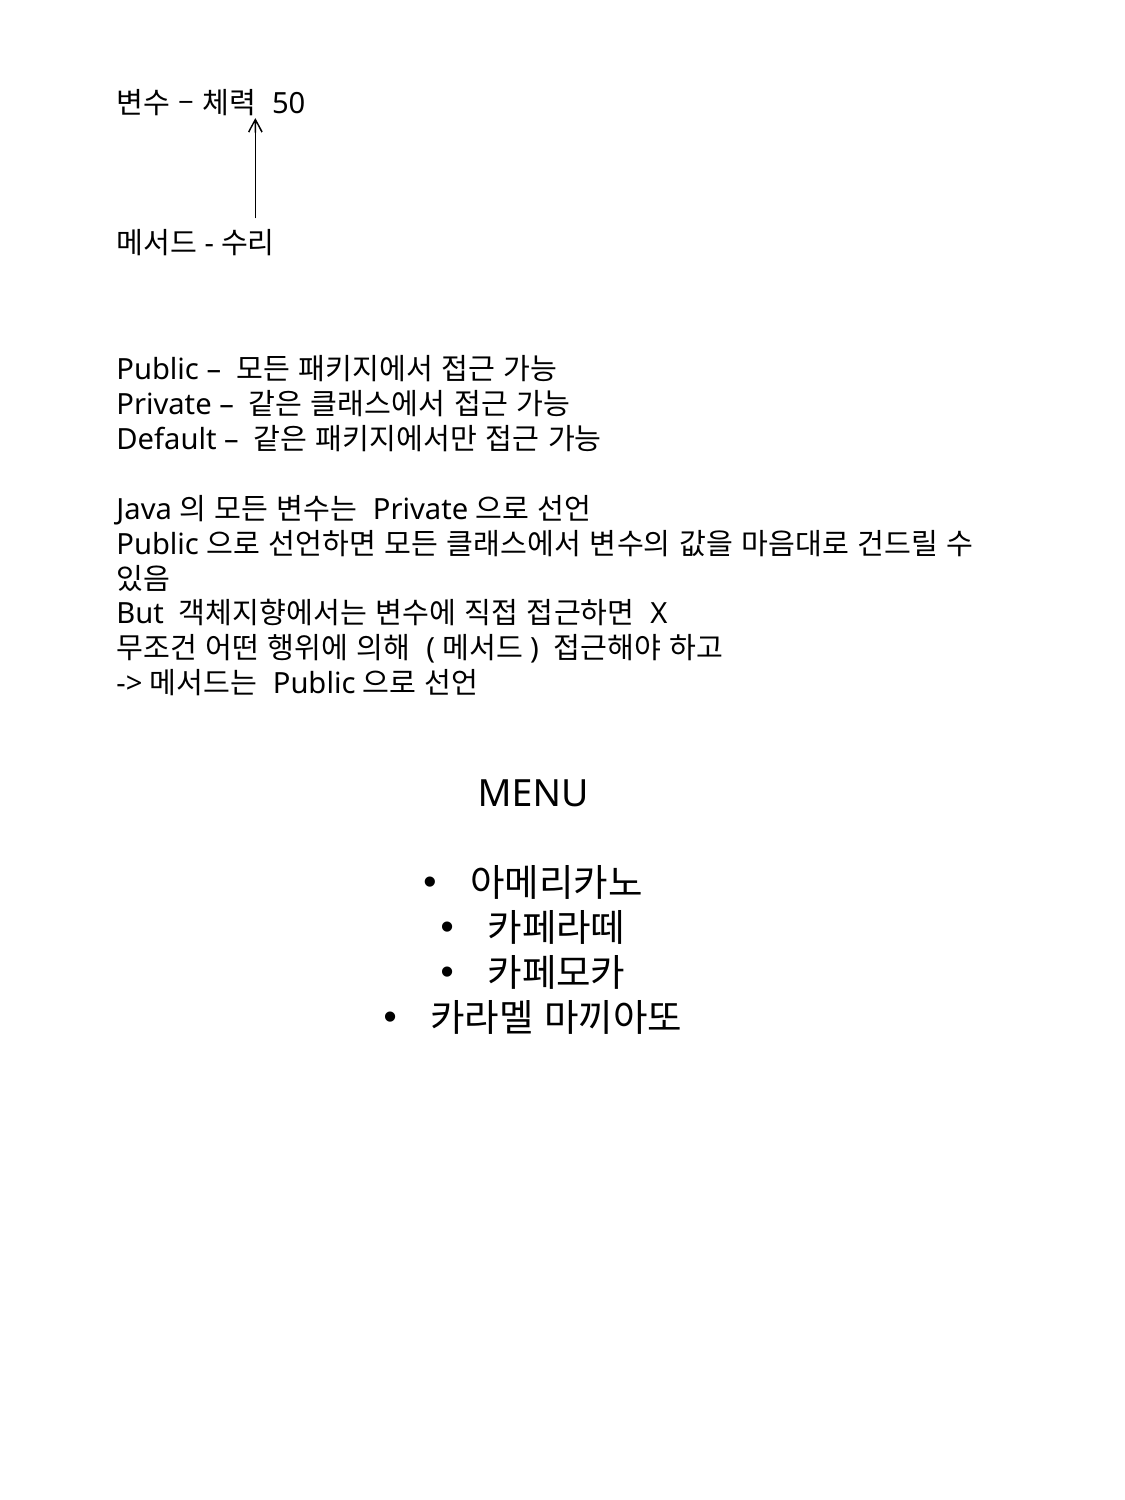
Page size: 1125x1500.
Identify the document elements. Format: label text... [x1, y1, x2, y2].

text_box Public – 모든 패키지에서 접근 가능 Private – 같은 클래스에서 접근 가능 Default – 같은 패키지에서만 접근 가능 Java의 모든 변수는 Private으로 선언 Public으로 선언하면 모든 클래스에서 변수의 값을 마음대로 건드릴 수 있음 But 객체지향에서는 변수에 직접 접근하면 X 무조건 어떤 행위에 의해 (메서드) 접근해야 하고 ->메서드는 Public으로 선언 [101, 342, 1012, 708]
text_box 변수 – 체력 50 메서드-수리 [101, 76, 776, 267]
text_box MENU 아메리카노 카페라떼 카페모카 카라멜 마끼아또 [349, 761, 717, 1047]
